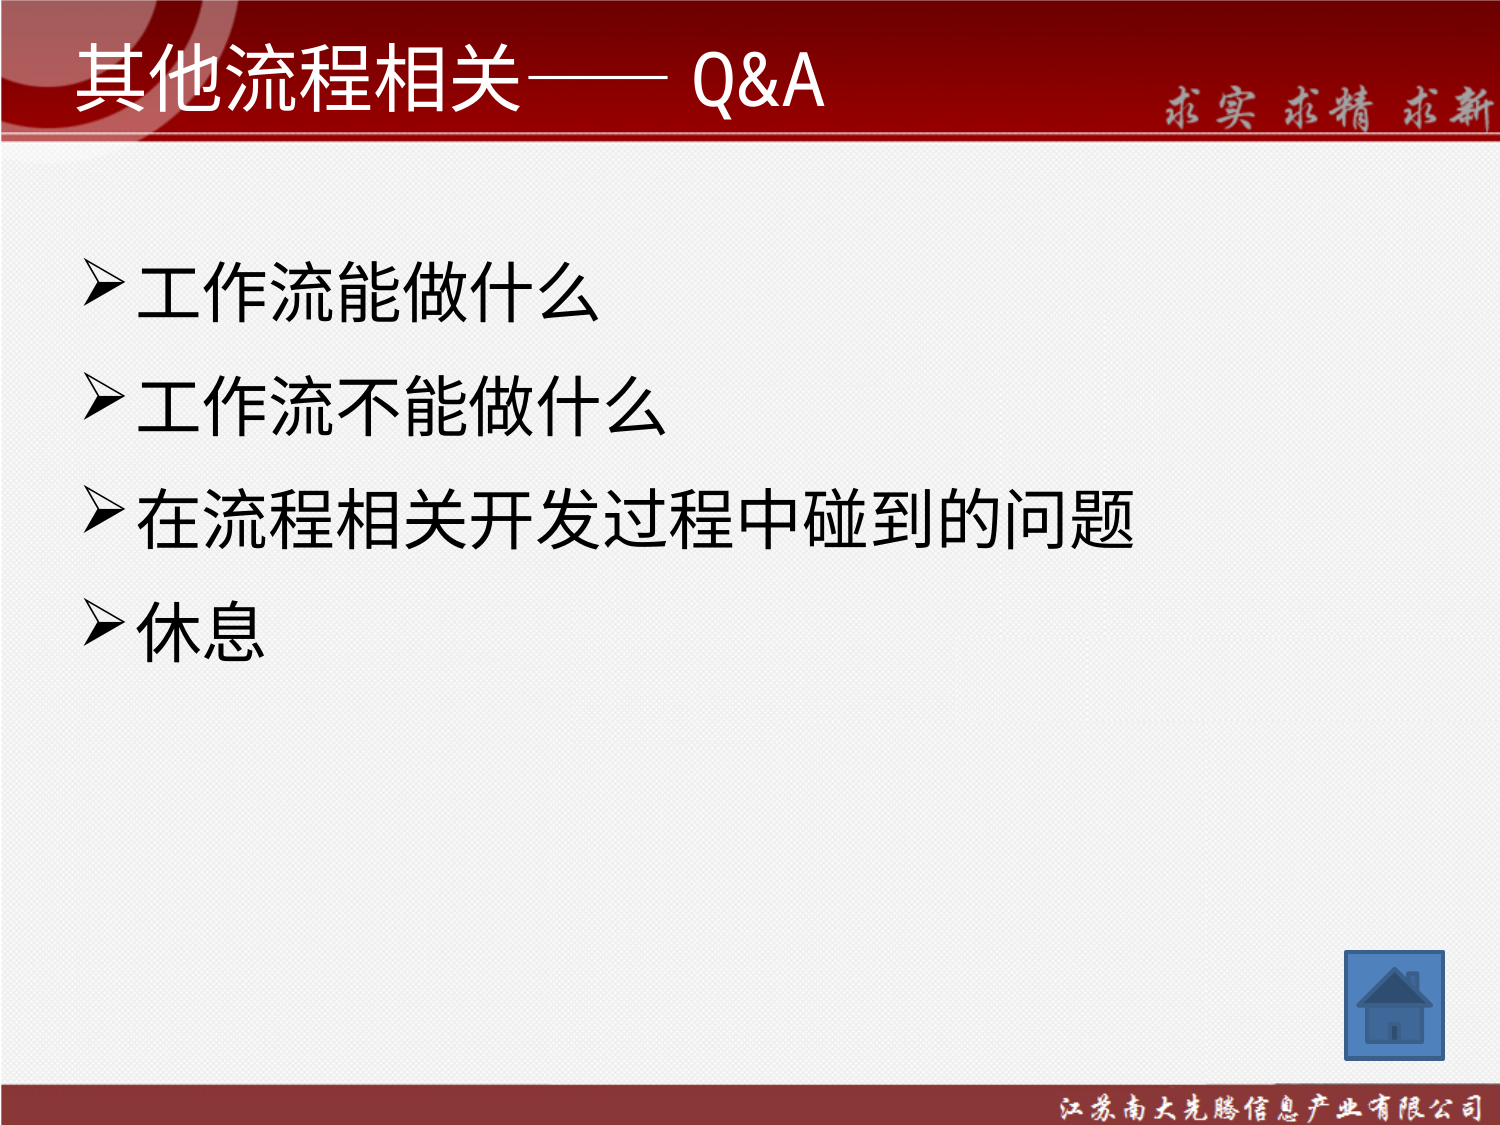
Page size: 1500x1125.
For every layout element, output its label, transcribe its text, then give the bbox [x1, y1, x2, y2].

text_box [1344, 950, 1445, 1061]
list 工作流能做什么 工作流不能做什么 在流程相关开发过程中碰到的问题 休息 [63, 243, 1447, 788]
title 其他流程相关——Q&A [58, 23, 1426, 130]
picture [0, 0, 1500, 1125]
